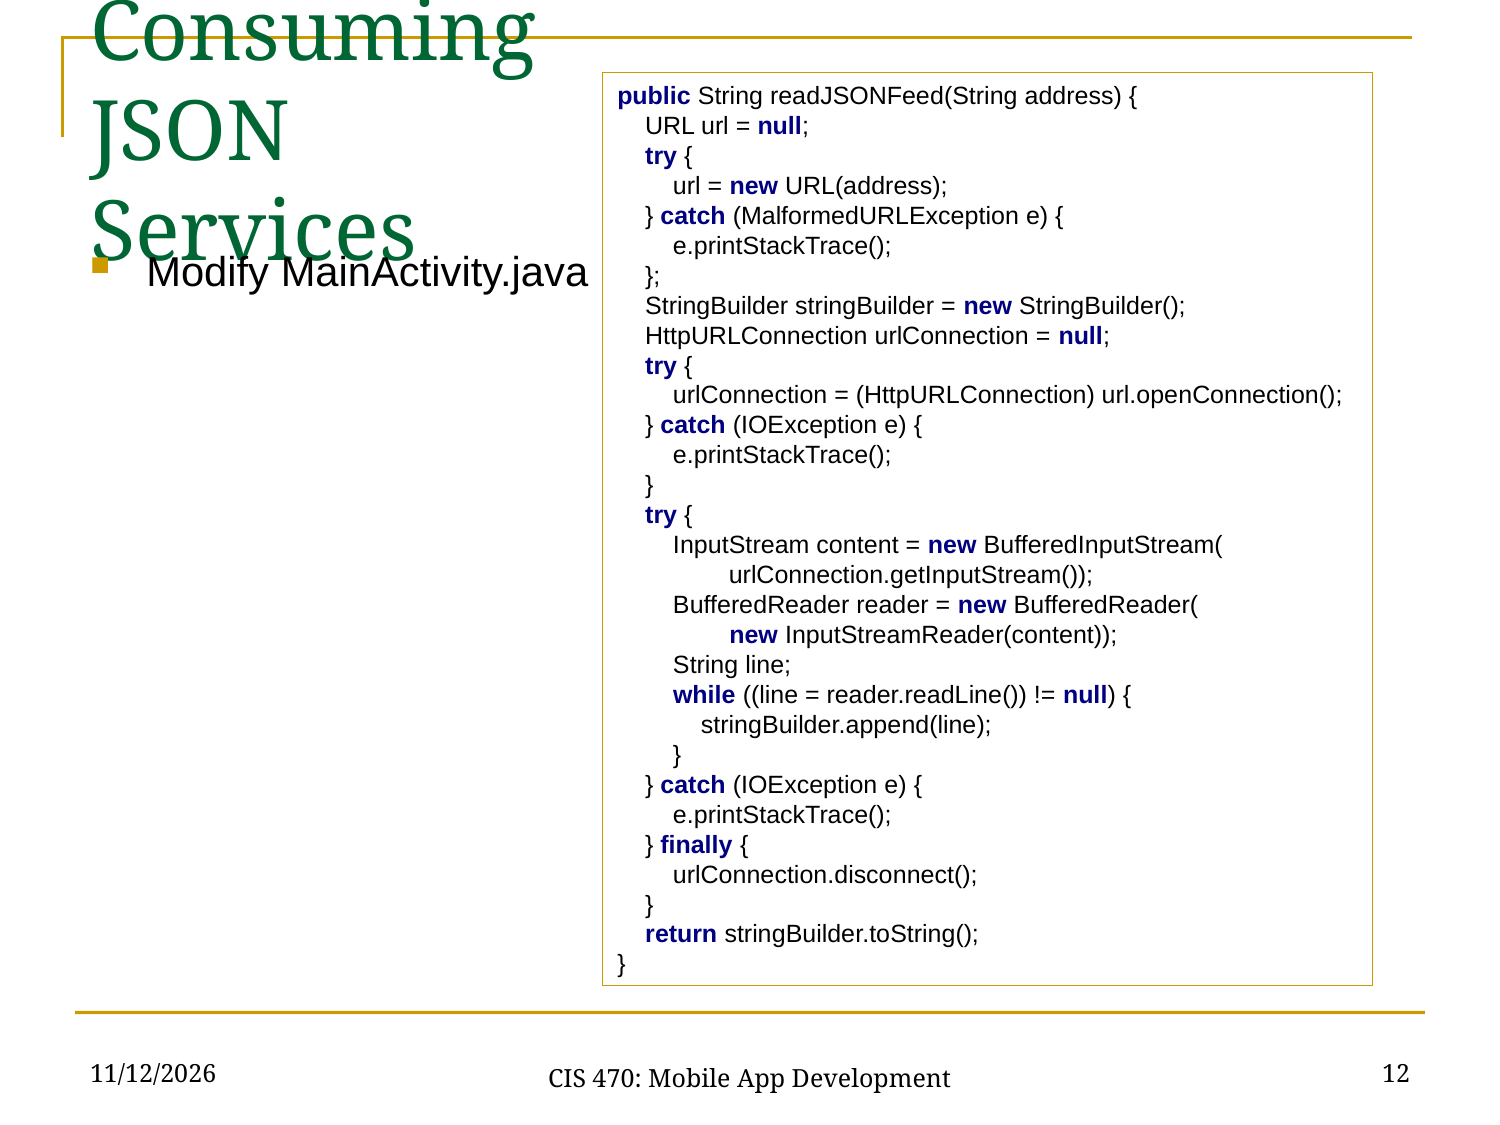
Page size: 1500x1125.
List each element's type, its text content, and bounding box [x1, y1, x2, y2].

footer CIS 470: Mobile App Development [512, 1025, 988, 1100]
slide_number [75, 1024, 425, 1100]
title Consuming JSON Services [75, 45, 636, 209]
list Modify MainActivity.java [75, 236, 602, 939]
slide_number 12 [1074, 1024, 1425, 1100]
text_box public String readJSONFeed(String address) { URL url = null; try { url = new URL(address); } catch (MalformedURLException e) { e.printStackTrace(); }; StringBuilder stringBuilder = new StringBuilder(); HttpURLConnection urlConnection = null; try { urlConnection = (HttpURLConnection) url.openConnection(); } catch (IOException e) { e.printStackTrace(); } try { InputStream content = new BufferedInputStream( urlConnection.getInputStream()); BufferedReader reader = new BufferedReader( new InputStreamReader(content)); String line; while ((line = reader.readLine()) != null) { stringBuilder.append(line); } } catch (IOException e) { e.printStackTrace(); } finally { urlConnection.disconnect(); } return stringBuilder.toString(); } [602, 72, 1373, 986]
